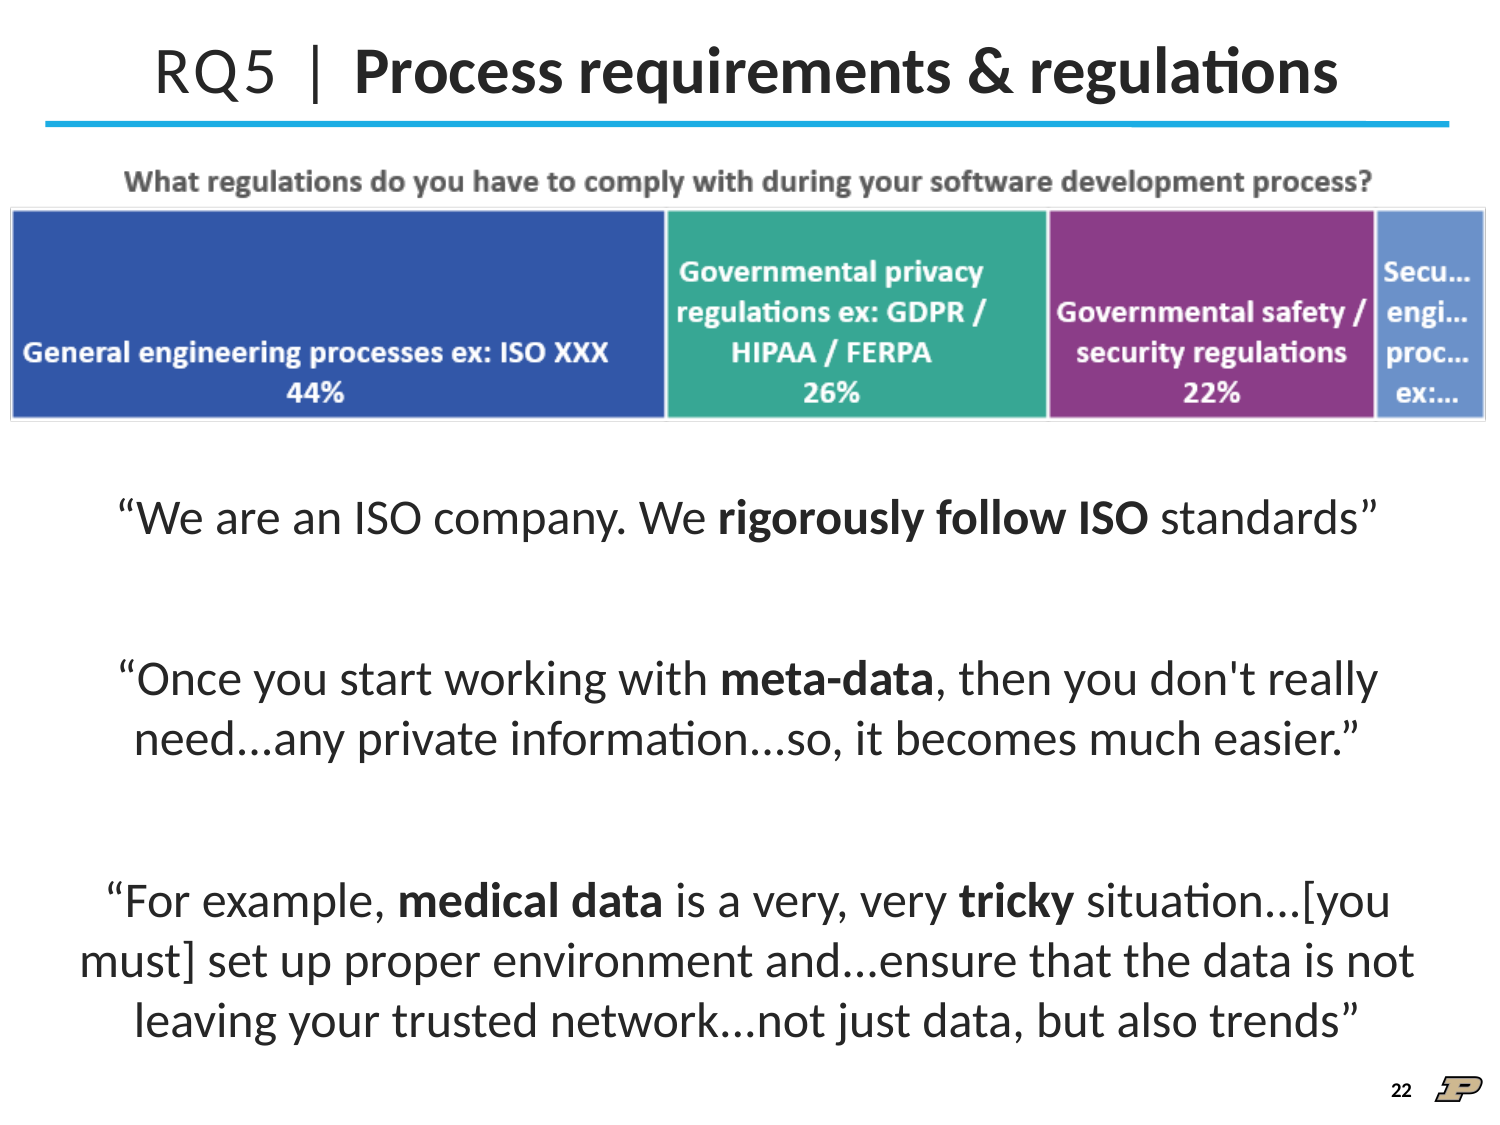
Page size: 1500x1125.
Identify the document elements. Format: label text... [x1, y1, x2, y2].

slide_number 22 [1371, 1059, 1432, 1120]
list “We are an ISO company. We rigorously follow ISO standards” “Once you start working with meta-data, then you don't really need...any private information...so, it becomes much easier.” “For example, medical data is a very, very tricky situation...[you must] set up proper environment and...ensure that the data is not leaving your trusted network...not just data, but also trends” [45, 434, 1450, 1060]
title RQ5 | Process requirements & regulations [43, 17, 1452, 127]
picture [1434, 1076, 1483, 1102]
picture [0, 150, 1500, 434]
